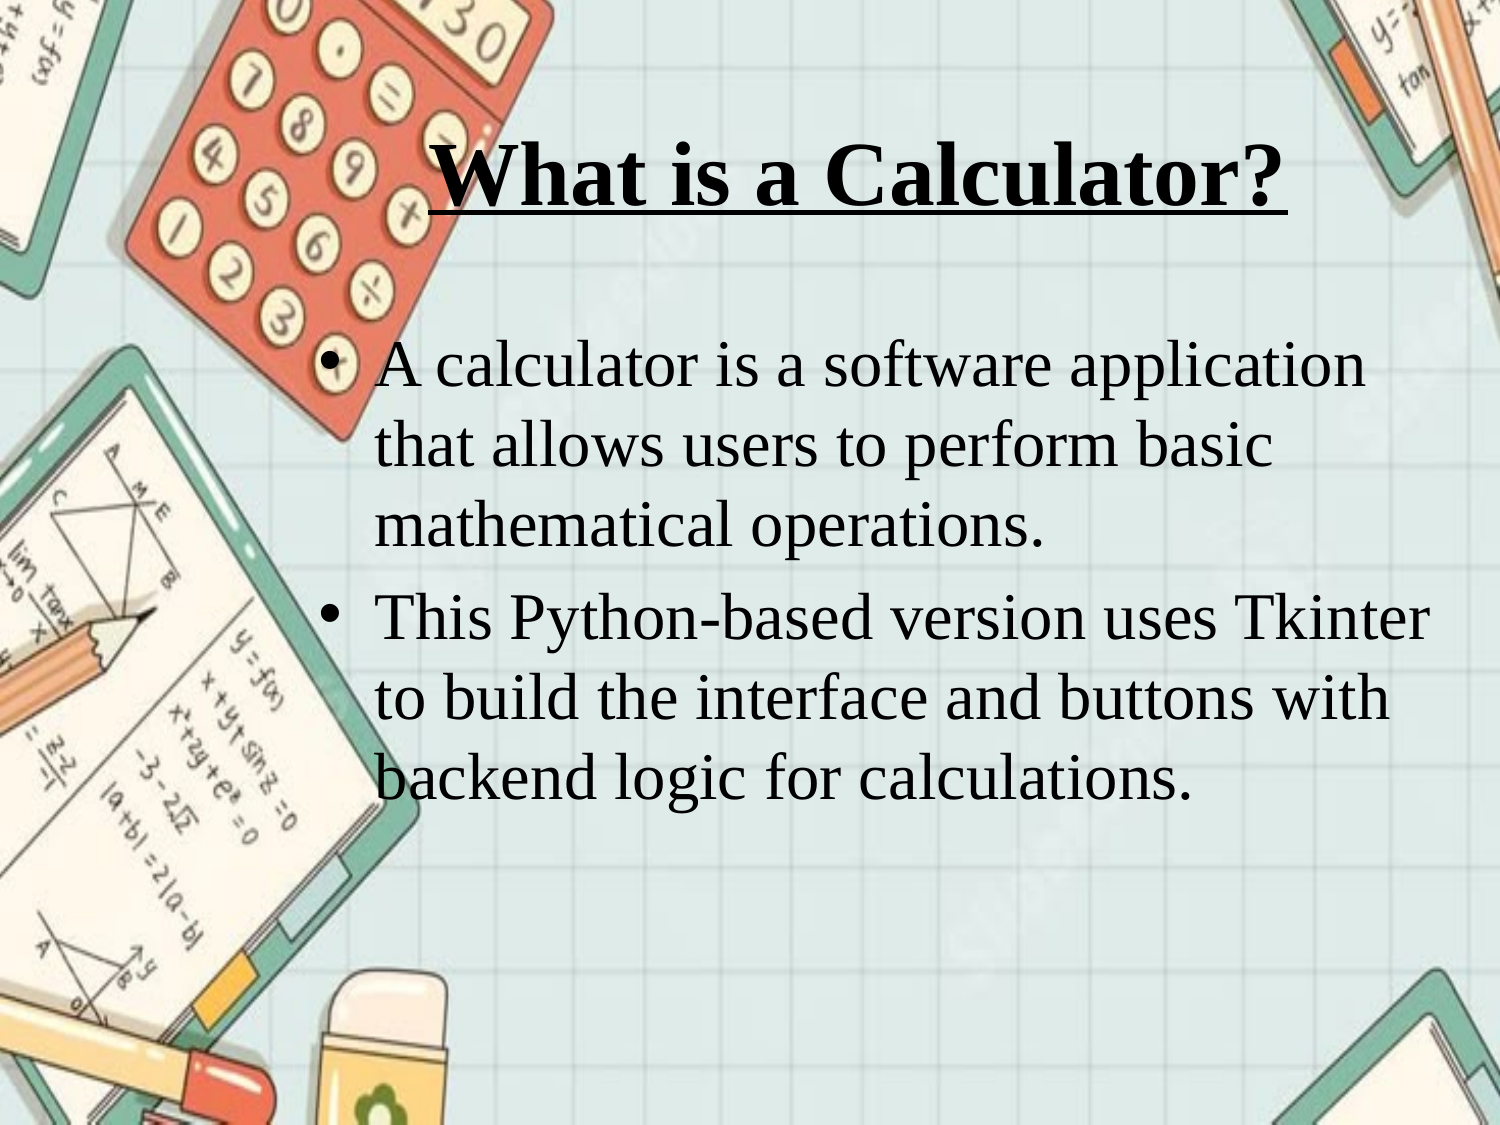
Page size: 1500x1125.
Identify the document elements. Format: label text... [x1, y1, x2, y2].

list A calculator is a software application that allows users to perform basic mathematical operations. This Python-based version uses Tkinter to build the interface and buttons with backend logic for calculations. [303, 311, 1468, 1055]
picture [0, 0, 1500, 1125]
title What is a Calculator? [183, 75, 1500, 263]
